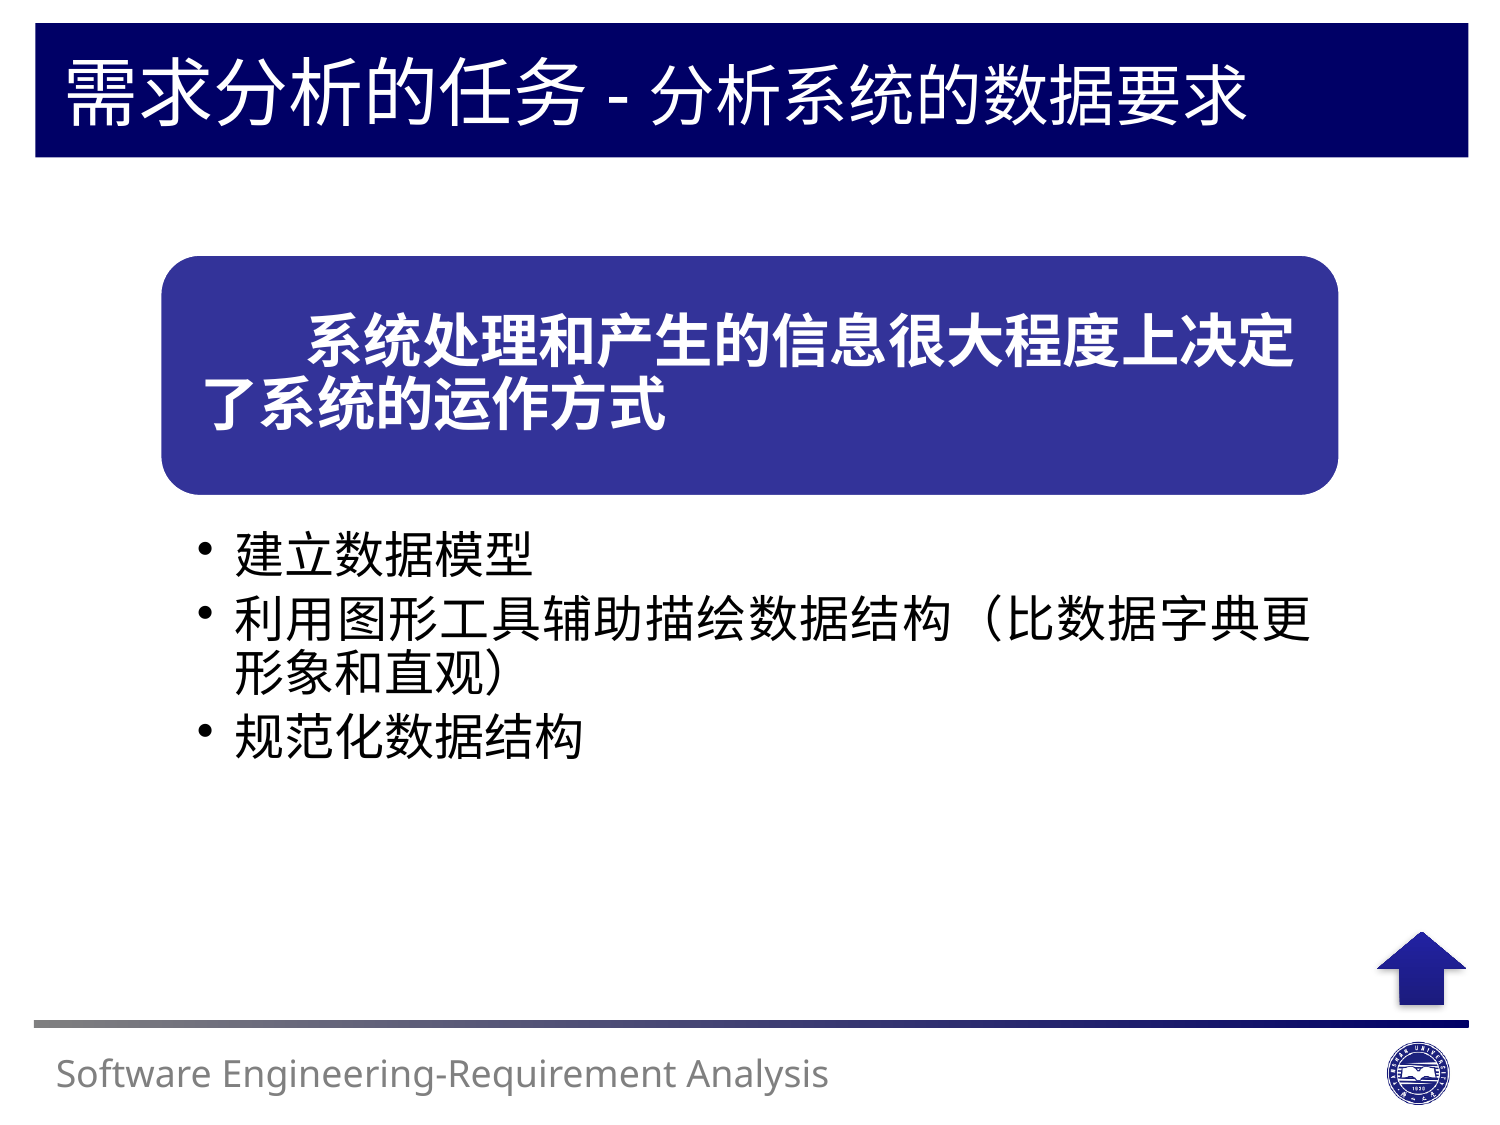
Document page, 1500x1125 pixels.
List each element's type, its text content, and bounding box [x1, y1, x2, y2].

text_box 需求分析的任务-分析系统的数据要求 [48, 38, 1371, 149]
picture [1375, 1039, 1461, 1110]
text_box [1377, 931, 1467, 1006]
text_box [159, 207, 1341, 897]
